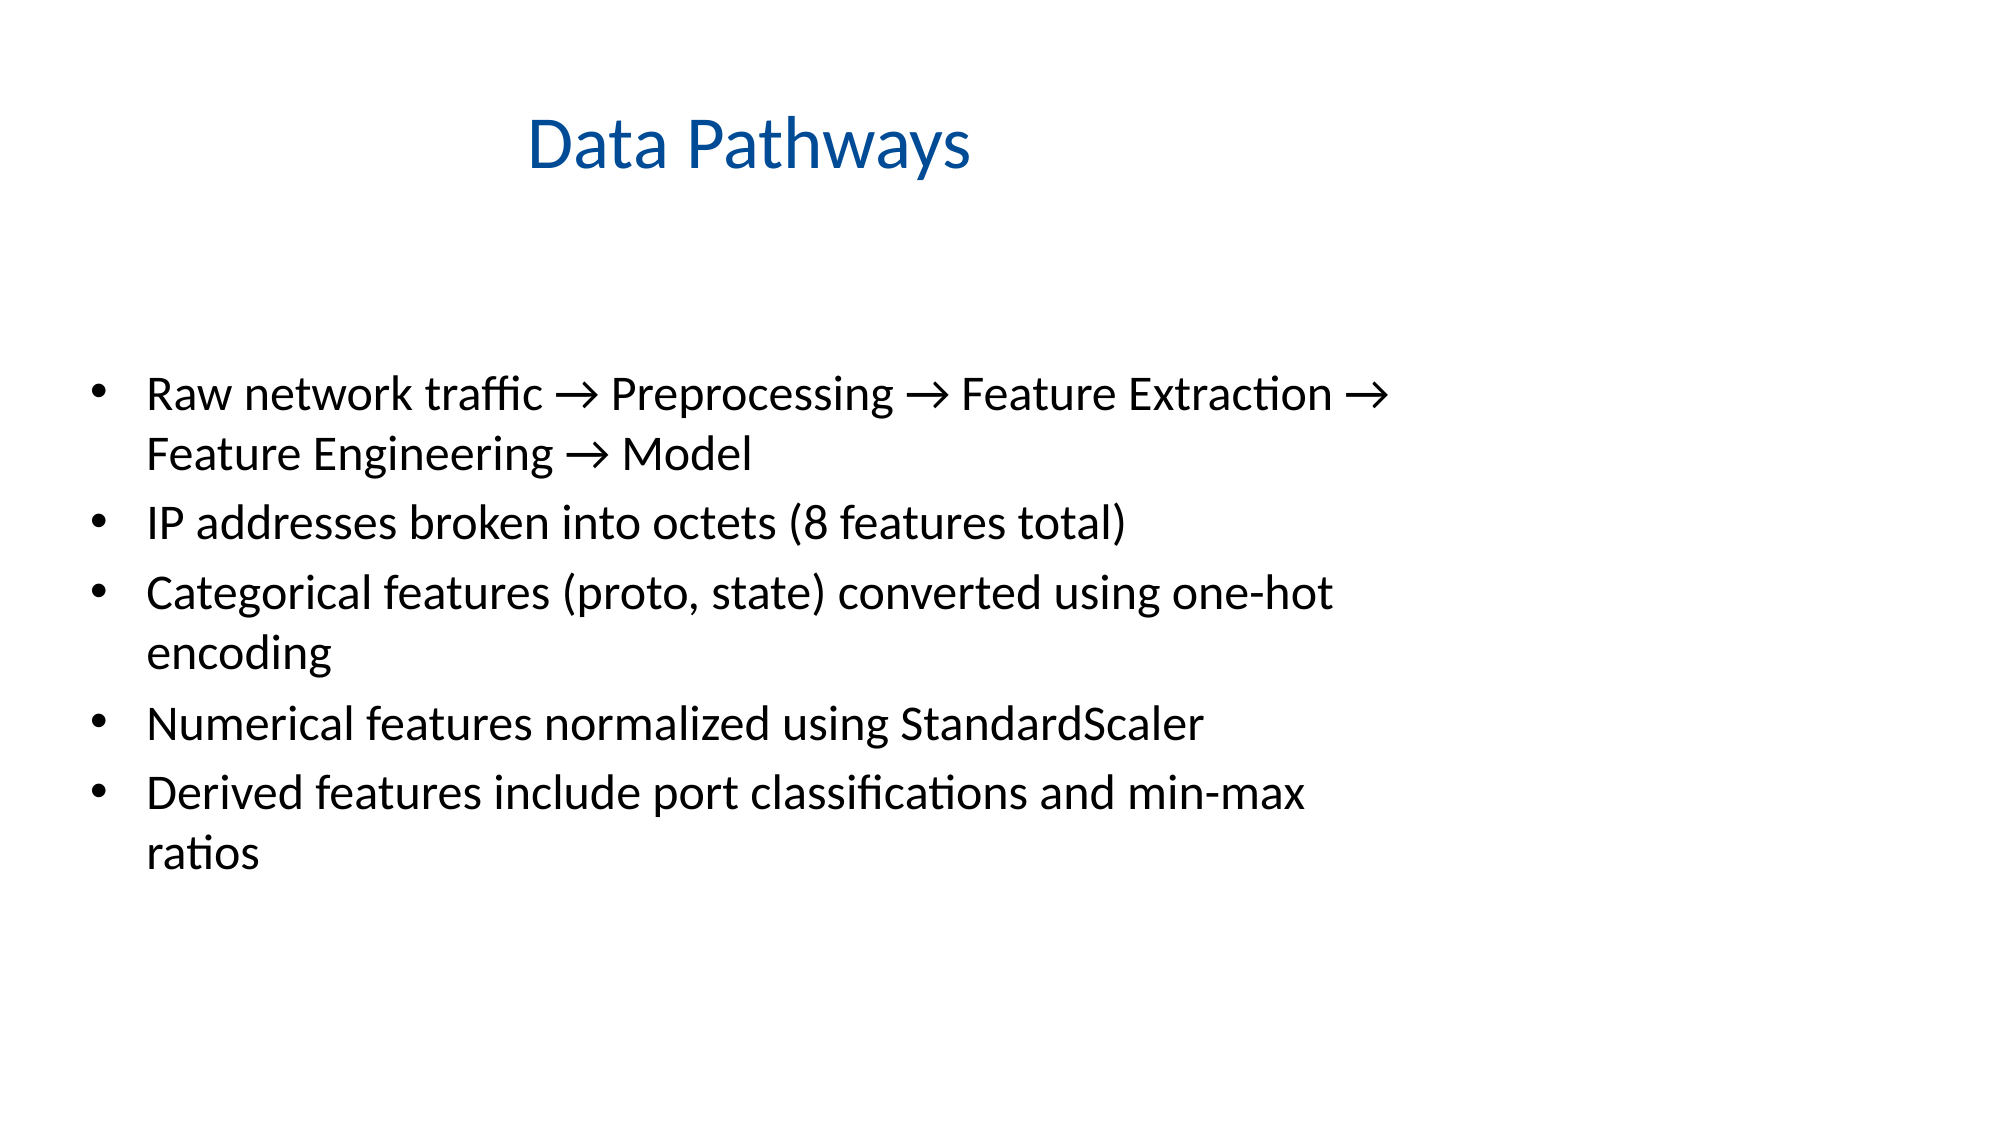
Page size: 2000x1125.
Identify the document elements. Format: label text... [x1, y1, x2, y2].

title Data Pathways [75, 45, 1425, 233]
list Raw network traffic → Preprocessing → Feature Extraction → Feature Engineering → Model IP addresses broken into octets (8 features total) Categorical features (proto, state) converted using one-hot encoding Numerical features normalized using StandardScaler Derived features include port classifications and min-max ratios [75, 262, 1425, 1005]
